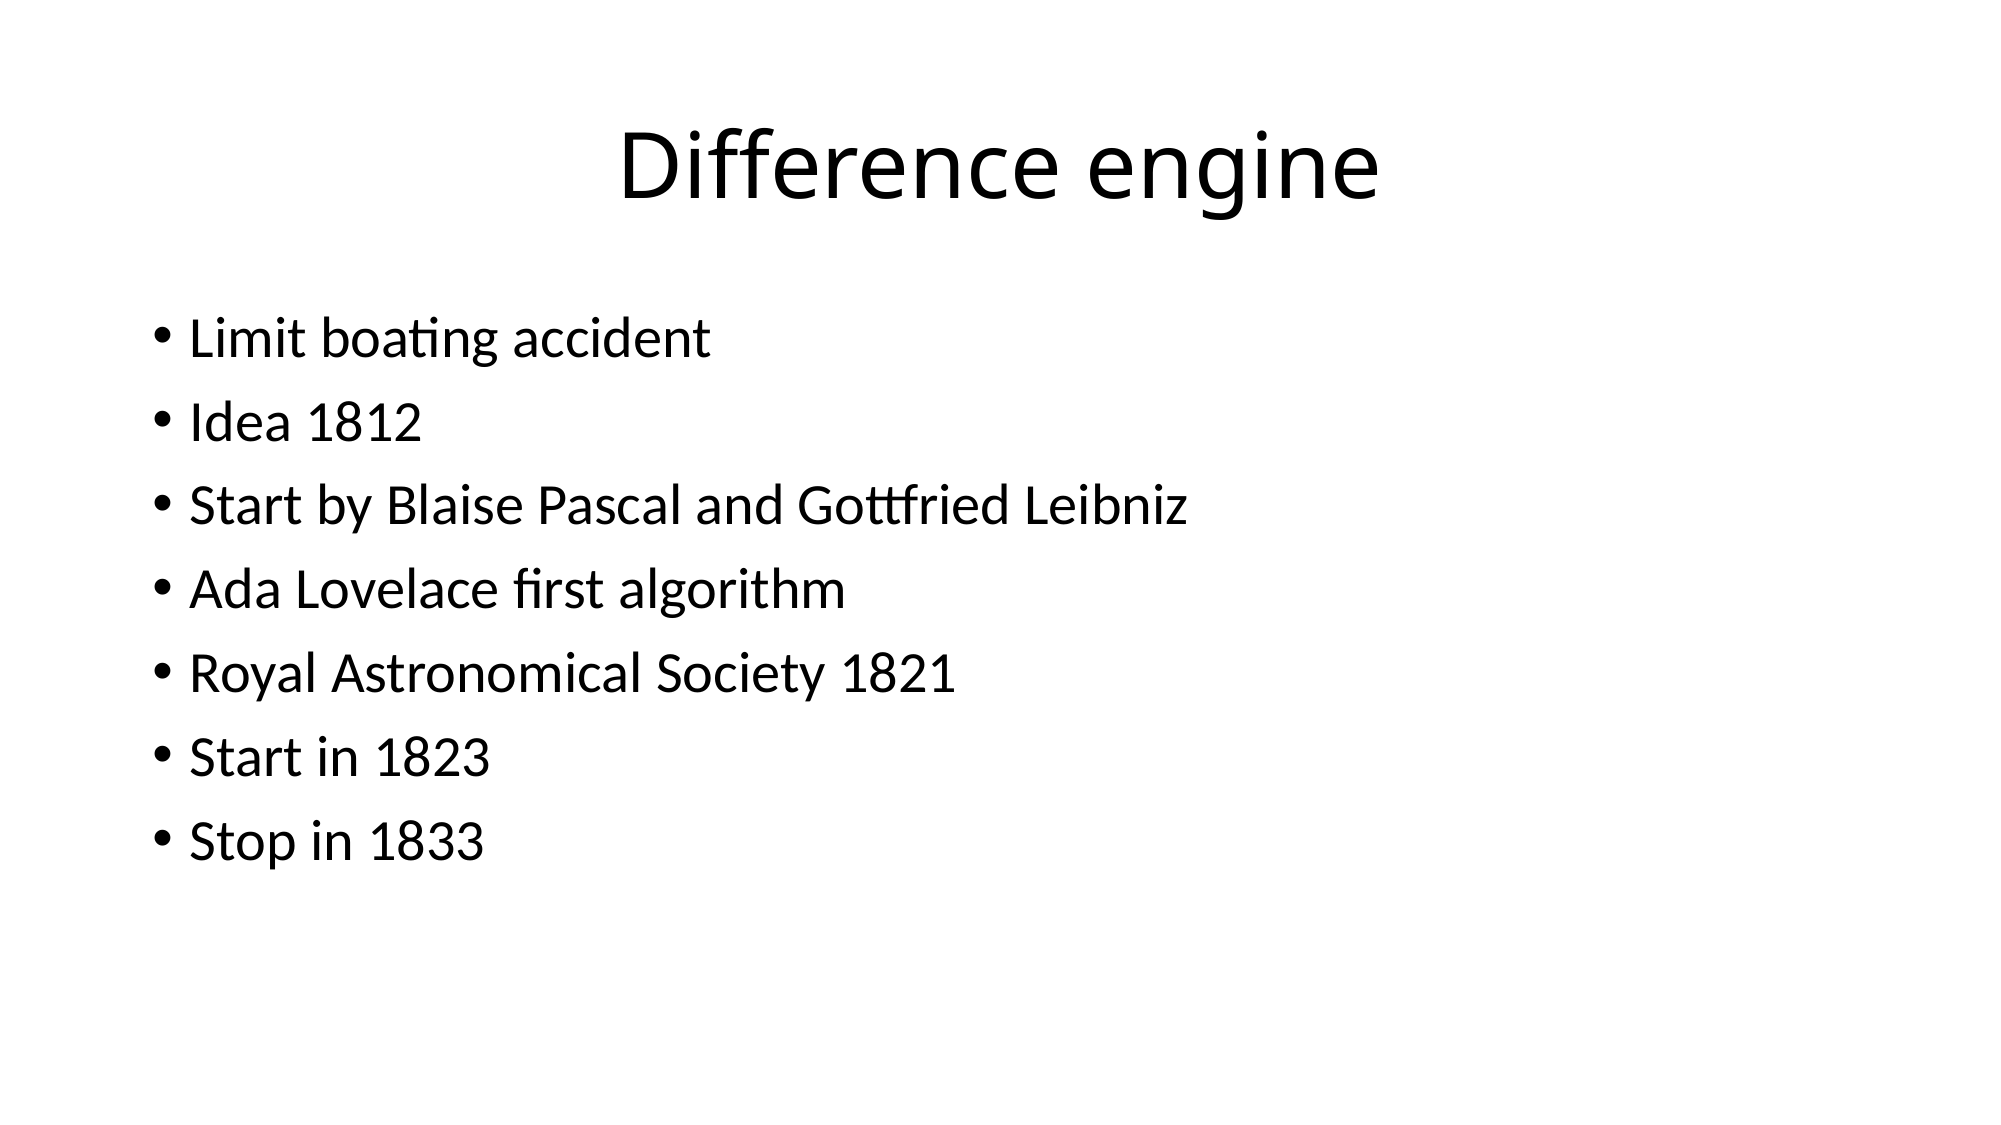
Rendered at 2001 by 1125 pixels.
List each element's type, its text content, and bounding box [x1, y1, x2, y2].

title Difference engine [137, 59, 1863, 278]
list Limit boating accident Idea 1812 Start by Blaise Pascal and Gottfried Leibniz Ada Lovelace first algorithm Royal Astronomical Society 1821 Start in 1823 Stop in 1833 [137, 299, 1863, 1014]
